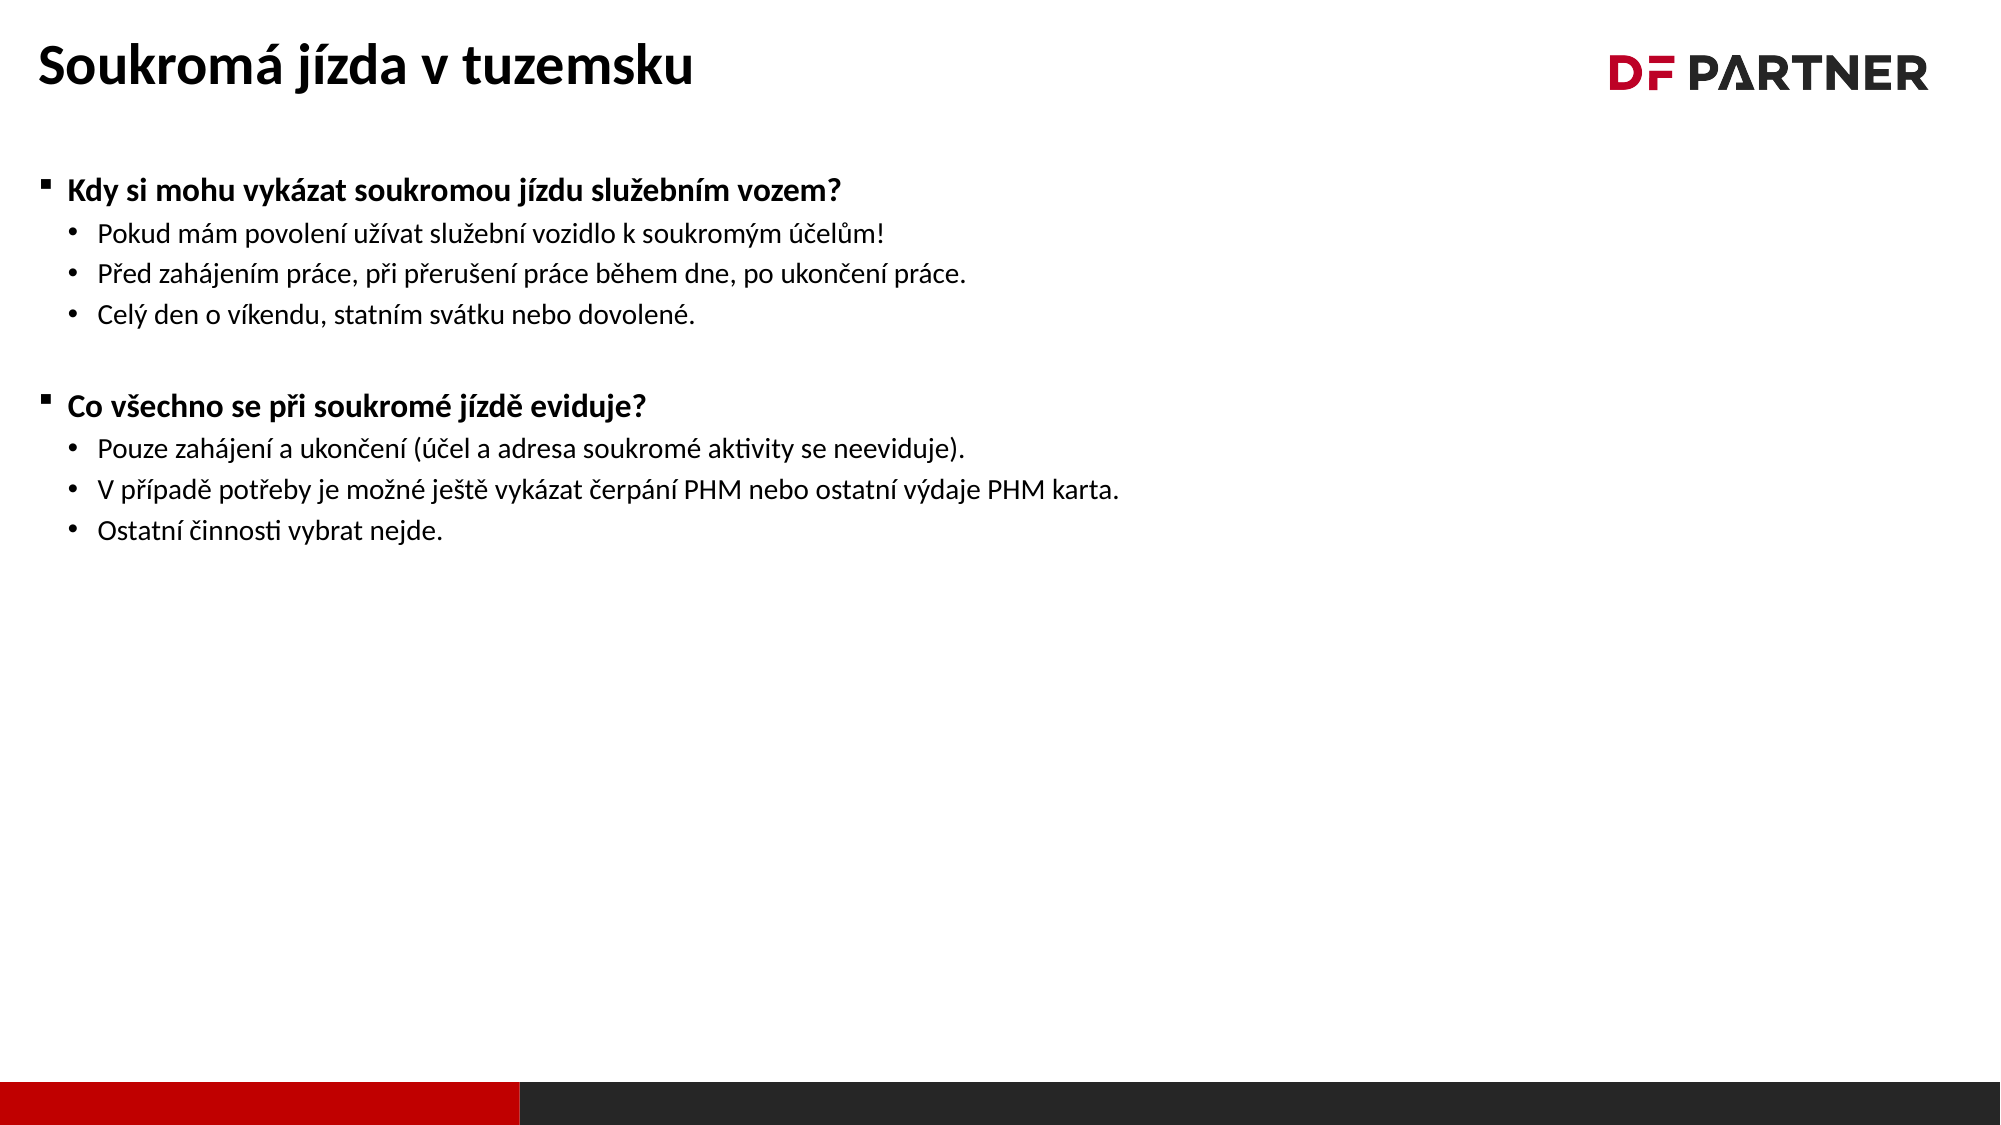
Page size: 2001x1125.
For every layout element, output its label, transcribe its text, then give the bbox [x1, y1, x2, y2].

picture [1595, 38, 1941, 108]
title Soukromá jízda v tuzemsku [23, 19, 1579, 138]
list Kdy si mohu vykázat soukromou jízdu služebním vozem? Pokud mám povolení užívat služební vozidlo k soukromým účelům! Před zahájením práce, při přerušení práce během dne, po ukončení práce. Celý den o víkendu, statním svátku nebo dovolené. Co všechno se při soukromé jízdě eviduje? Pouze zahájení a ukončení (účel a adresa soukromé aktivity se neeviduje). V případě potřeby je možné ještě vykázat čerpání PHM nebo ostatní výdaje PHM karta. Ostatní činnosti vybrat nejde. [23, 160, 1977, 1071]
